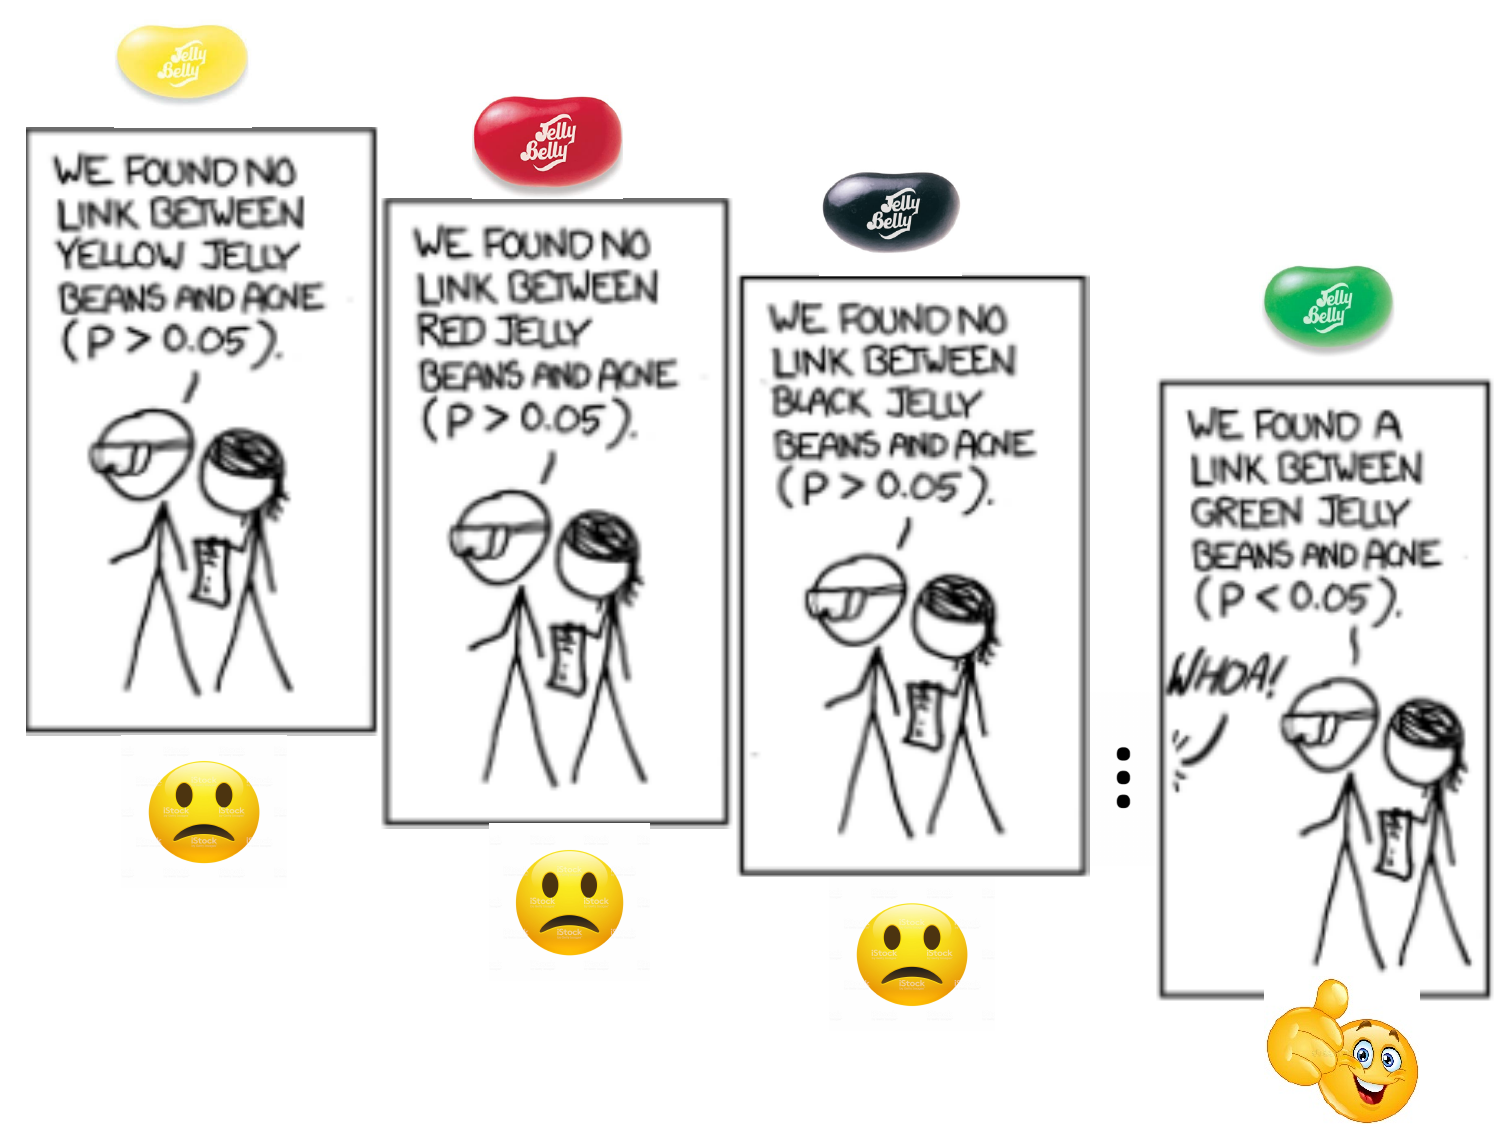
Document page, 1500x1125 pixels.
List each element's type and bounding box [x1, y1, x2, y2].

text_box [380, 94, 736, 982]
text_box [734, 144, 1090, 1031]
text_box [26, 1, 382, 888]
picture [1090, 693, 1155, 865]
text_box [1155, 238, 1500, 1125]
